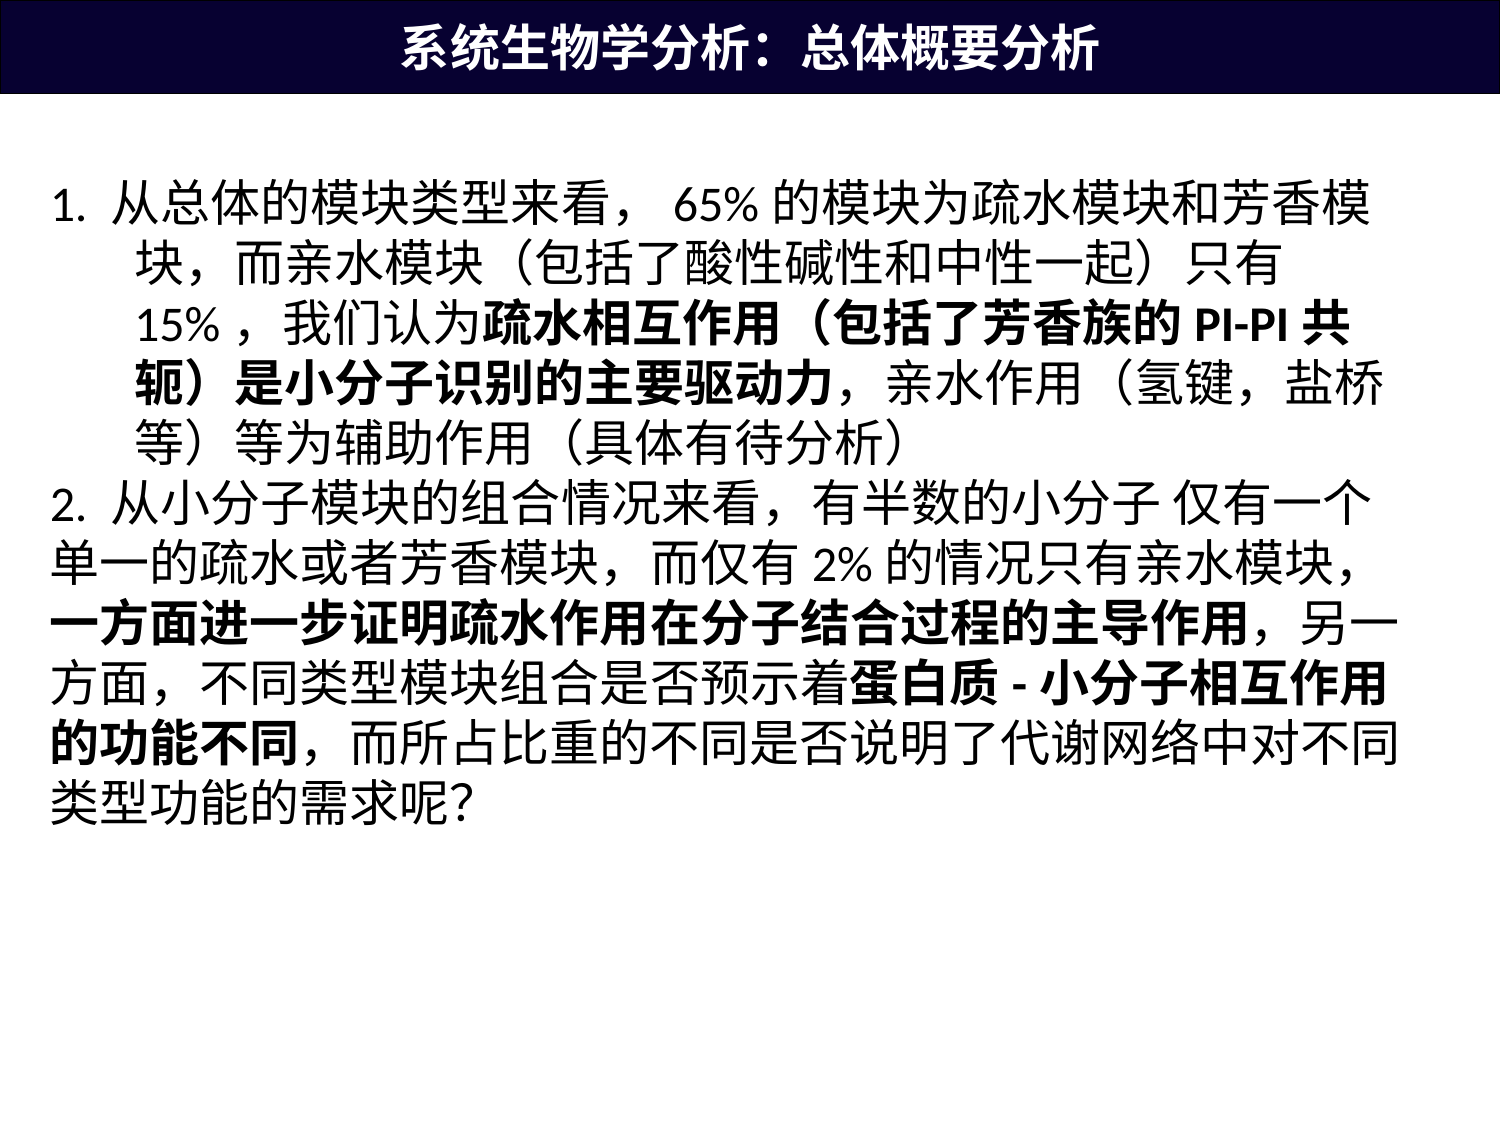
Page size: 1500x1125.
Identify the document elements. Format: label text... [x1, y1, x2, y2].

text_box 系统生物学分析：总体概要分析 [0, 0, 1500, 94]
text_box 1. 从总体的模块类型来看，65%的模块为疏水模块和芳香模块，而亲水模块（包括了酸性碱性和中性一起）只有15%，我们认为疏水相互作用（包括了芳香族的PI-PI共轭）是小分子识别的主要驱动力，亲水作用（氢键，盐桥等）等为辅助作用（具体有待分析） 2. 从小分子模块的组合情况来看，有半数的小分子 仅有一个单一的疏水或者芳香模块，而仅有2%的情况只有亲水模块，一方面进一步证明疏水作用在分子结合过程的主导作用，另一方面，不同类型模块组合是否预示着蛋白质-小分子相互作用的功能不同，而所占比重的不同是否说明了代谢网络中对不同类型功能的需求呢？ [35, 163, 1430, 839]
